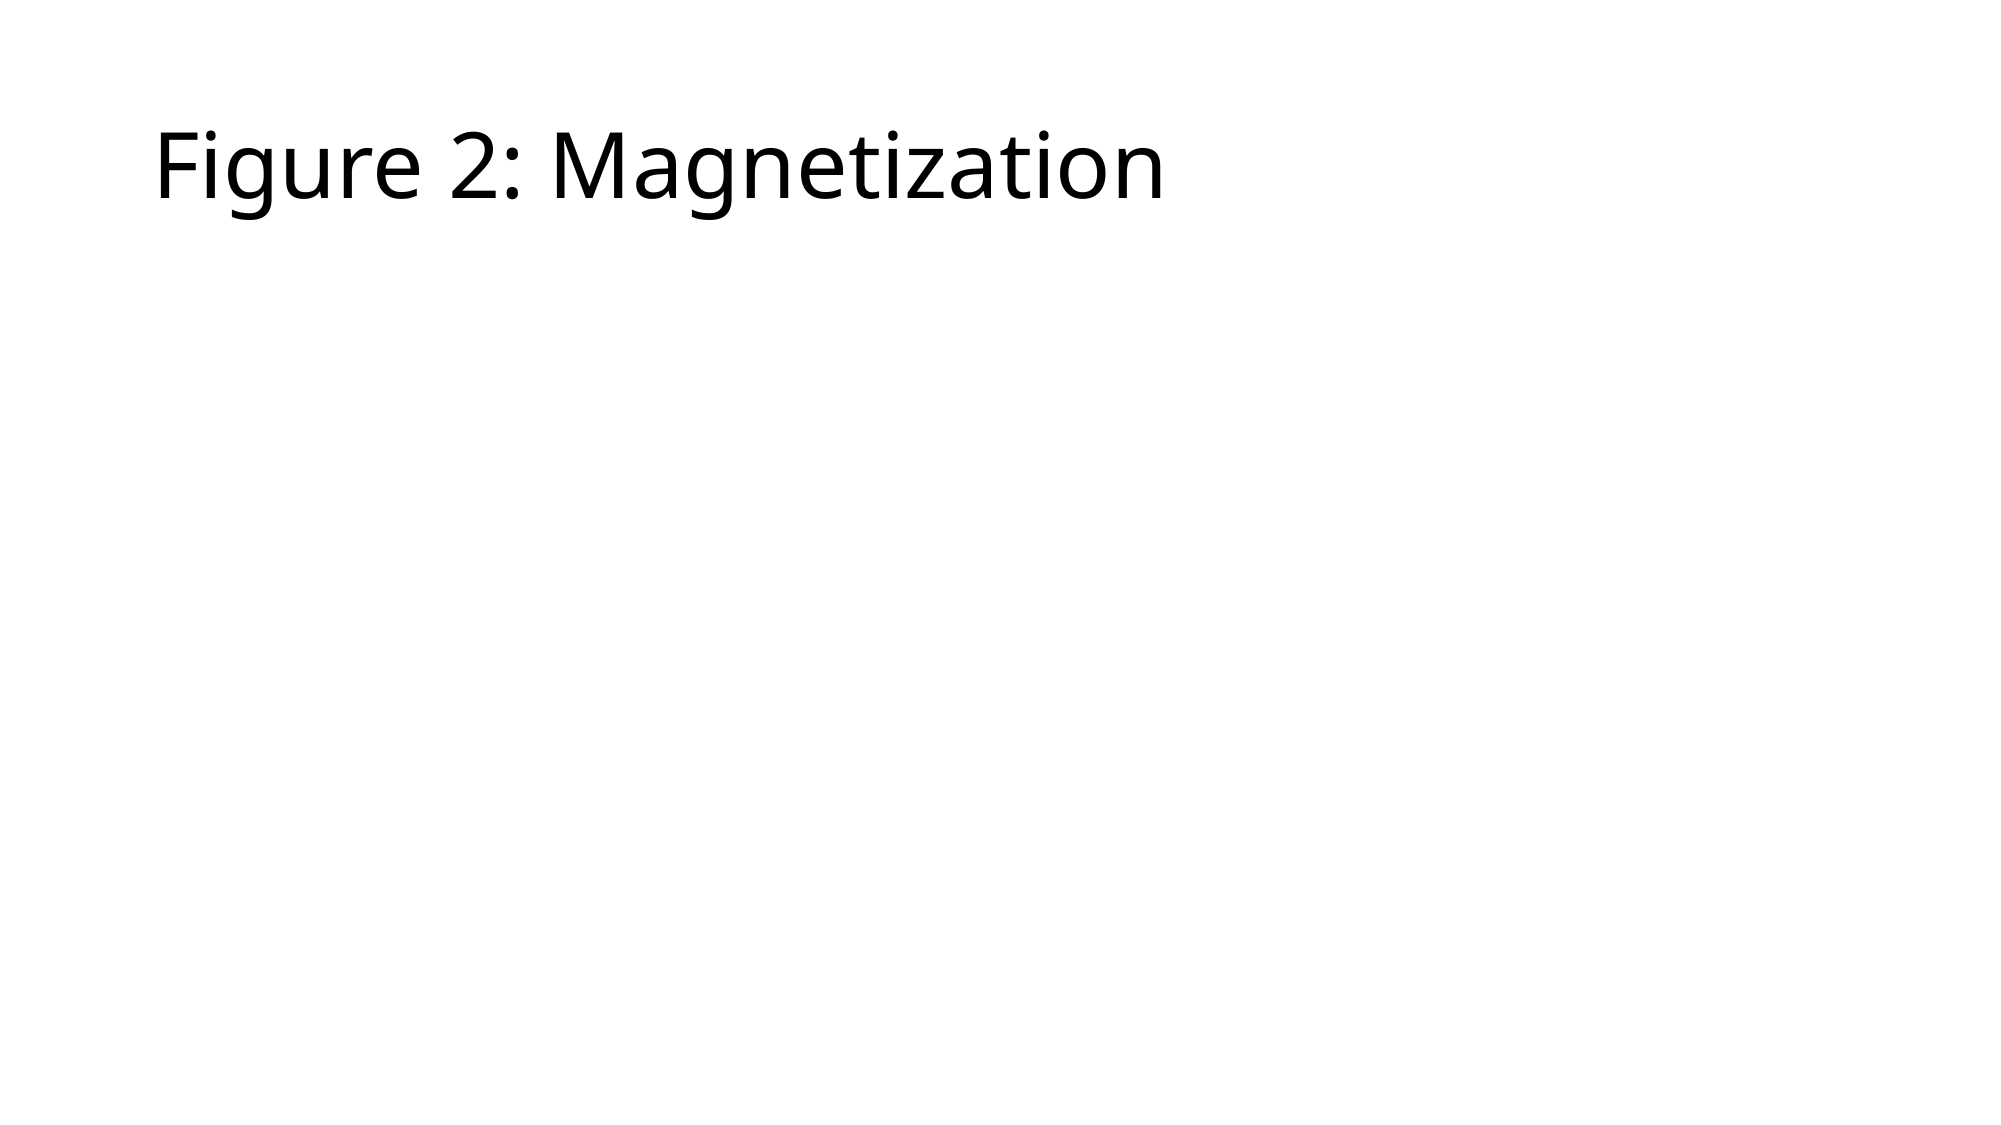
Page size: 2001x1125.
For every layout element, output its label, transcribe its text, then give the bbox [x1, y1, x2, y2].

title Figure 2: Magnetization [137, 59, 1863, 278]
